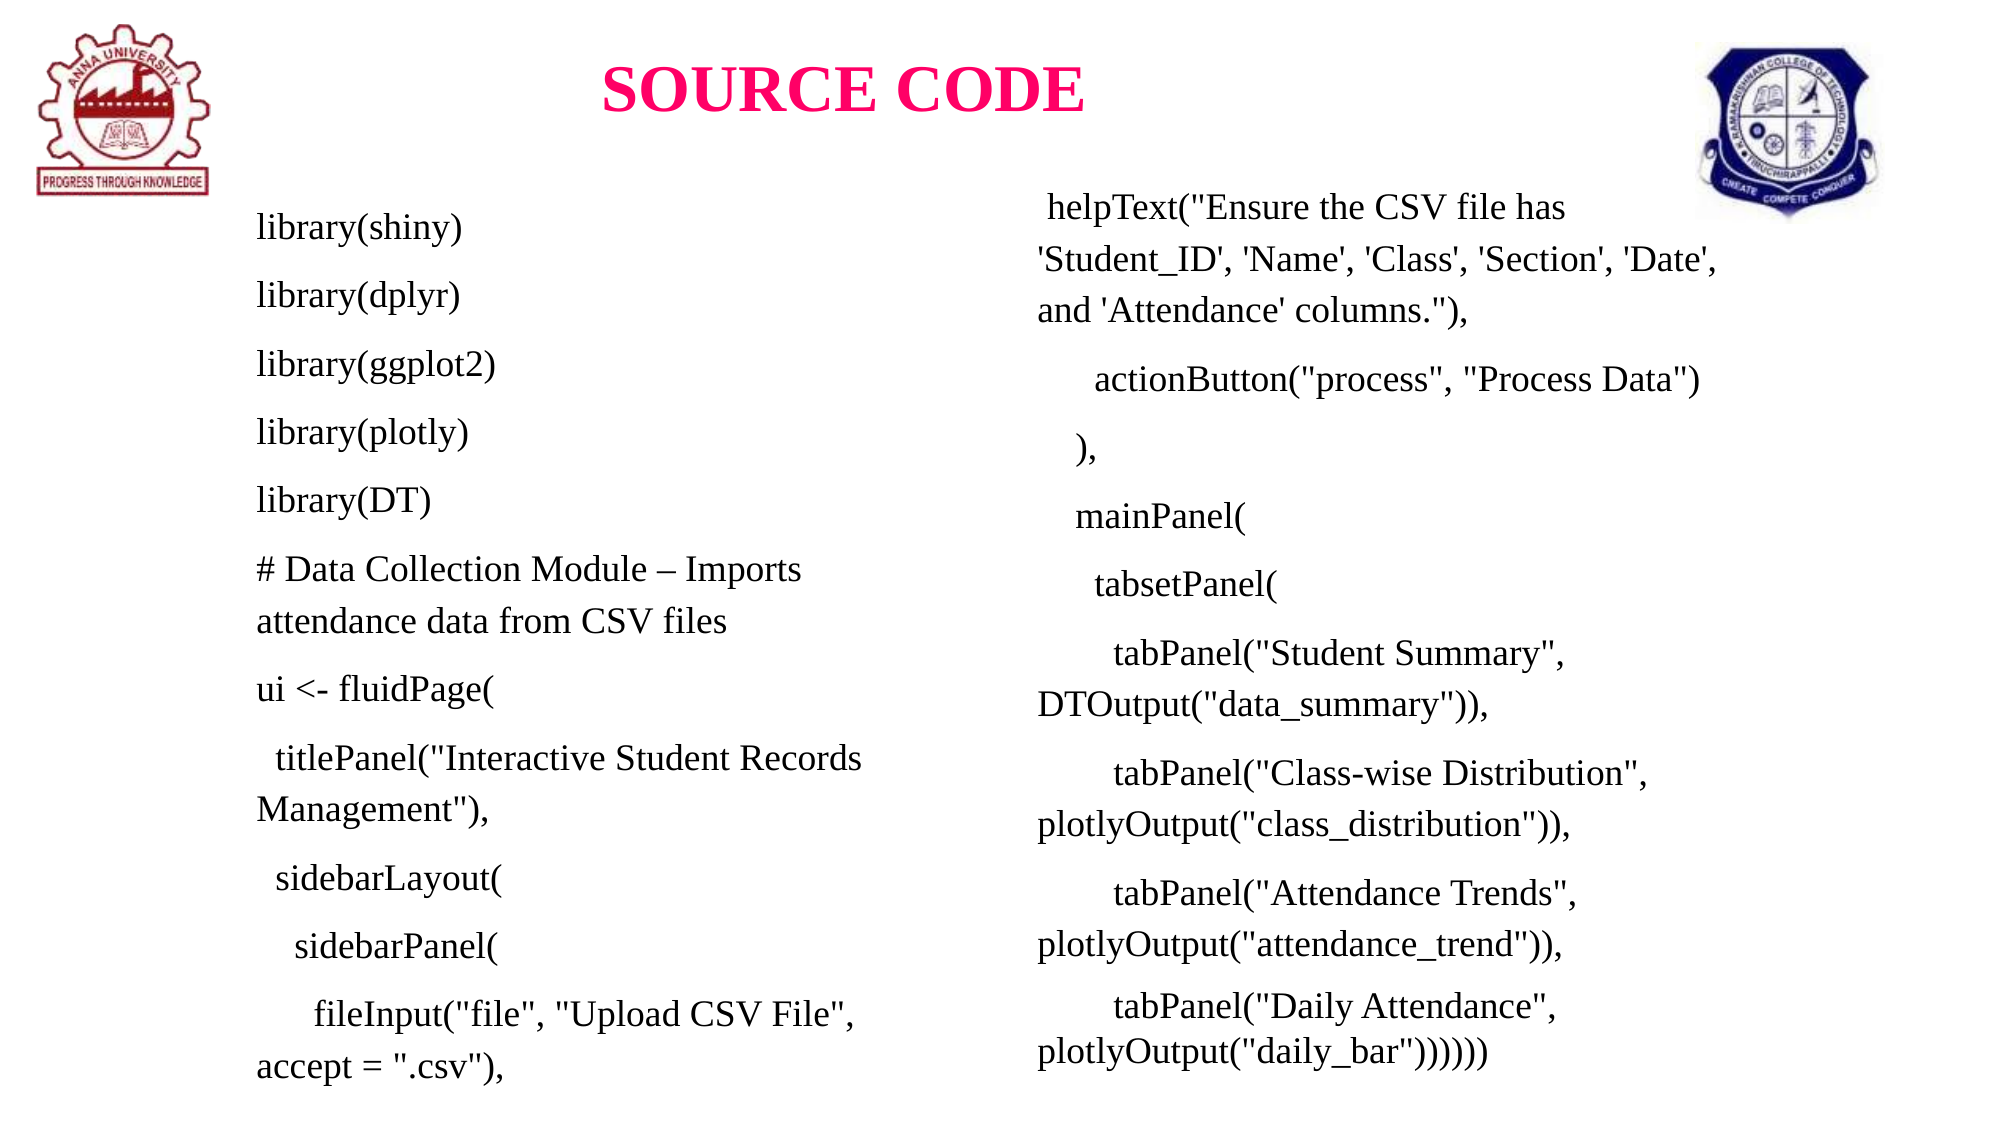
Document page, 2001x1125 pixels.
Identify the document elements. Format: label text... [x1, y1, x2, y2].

picture [36, 24, 211, 198]
list library(shiny) library(dplyr) library(ggplot2) library(plotly) library(DT) # Data Collection Module – Imports attendance data from CSV files ui <- fluidPage( titlePanel("Interactive Student Records Management"), sidebarLayout( sidebarPanel( fileInput("file", "Upload CSV File", accept = ".csv"), [256, 195, 948, 1125]
title SOURCE CODE [601, 45, 1691, 126]
picture [1695, 42, 1886, 224]
text_box helpText("Ensure the CSV file has 'Student_ID', 'Name', 'Class', 'Section', 'Date', and 'Attendance' columns."), actionButton("process", "Process Data") ), mainPanel( tabsetPanel( tabPanel("Student Summary", DTOutput("data_summary")), tabPanel("Class-wise Distribution", plotlyOutput("class_distribution")), tabPanel("Attendance Trends", plotlyOutput("attendance_trend")), tabPanel("Daily Attendance", plotlyOutput("daily_bar")))))) [1022, 167, 1744, 1079]
